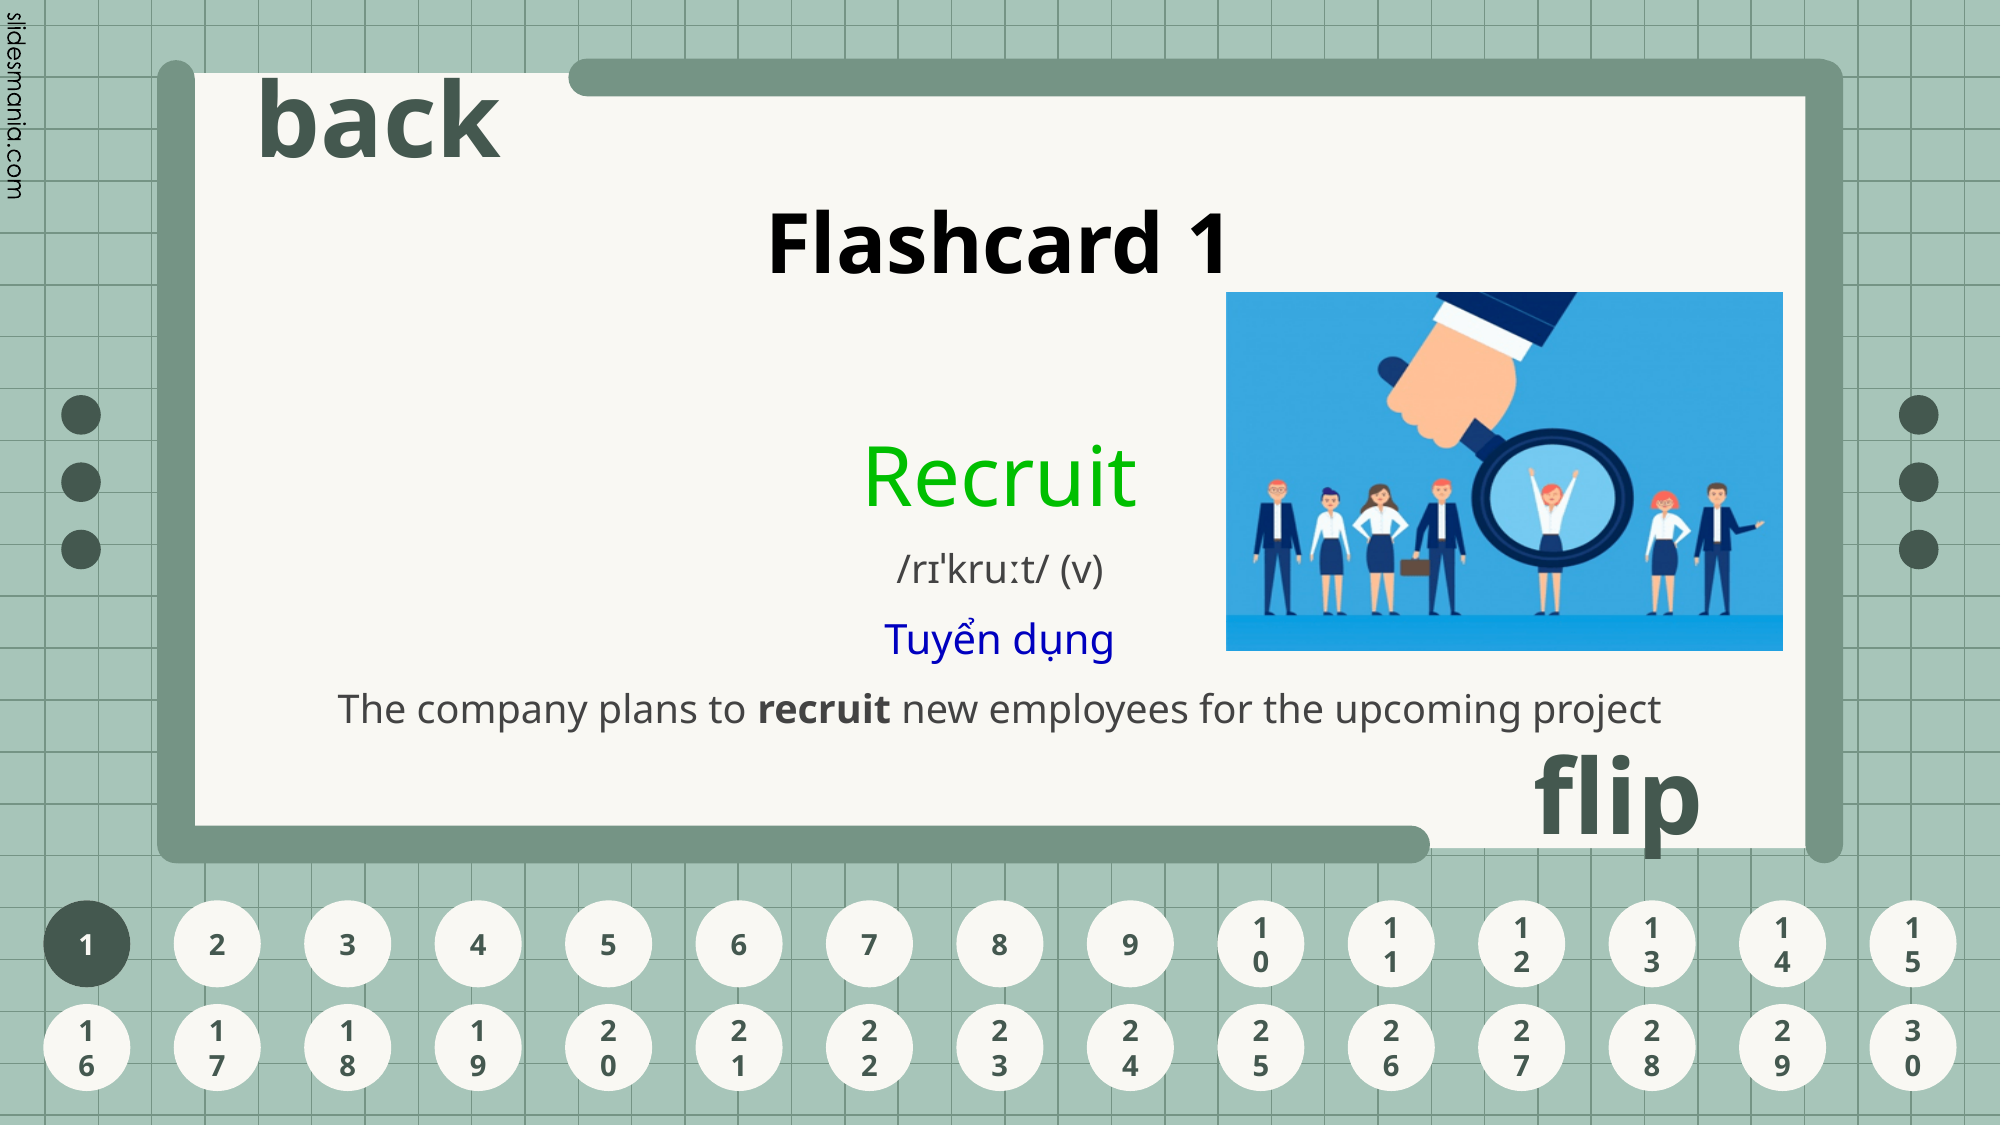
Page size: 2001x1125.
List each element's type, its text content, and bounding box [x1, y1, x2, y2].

title Flashcard 1 [238, 169, 1762, 295]
picture [1225, 292, 1783, 651]
text_box [1433, 754, 1804, 869]
text_box 1 [43, 900, 131, 988]
list Recruit /rɪˈkruːt/ (v) Tuyển dụng The company plans to recruit new employees for the upcoming project [238, 365, 1762, 790]
